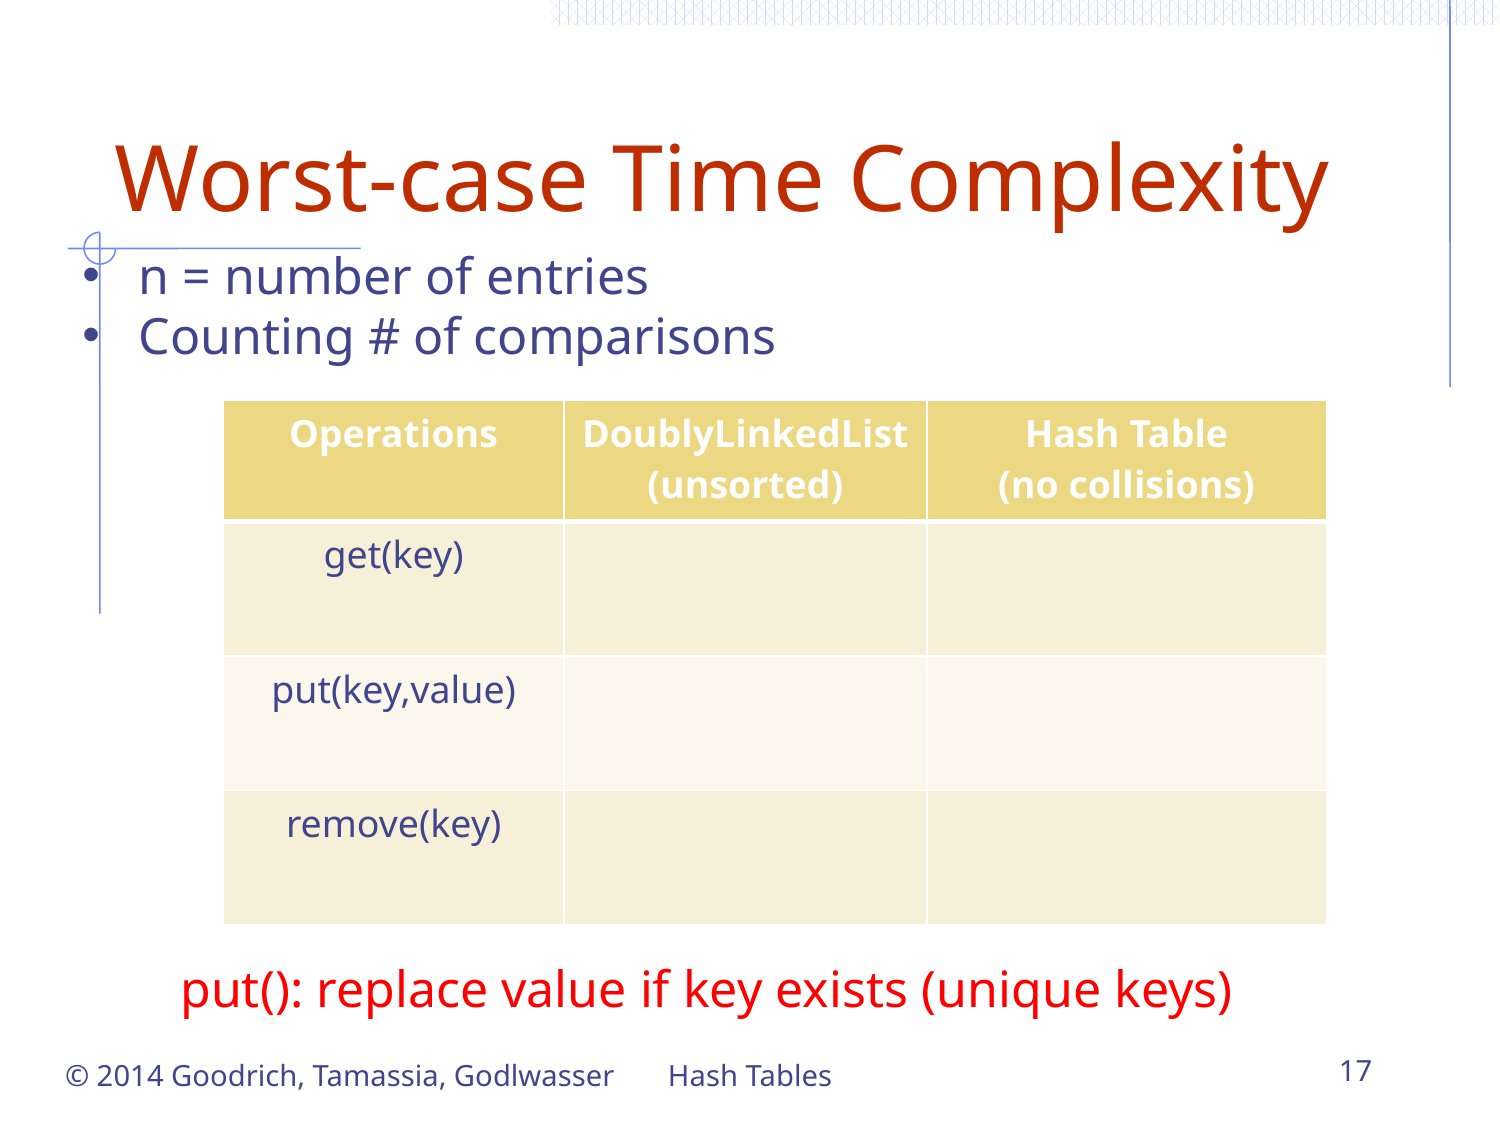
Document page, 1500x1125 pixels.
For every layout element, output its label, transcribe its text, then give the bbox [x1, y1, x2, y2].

table_cell [928, 791, 1326, 924]
title Worst-case Time Complexity [99, 50, 1413, 238]
table_header Operations [224, 401, 563, 519]
table_cell get(key) [224, 524, 563, 655]
table_cell remove(key) [224, 791, 563, 924]
table_cell [928, 524, 1326, 655]
table_cell [565, 524, 926, 655]
table_cell [565, 657, 926, 790]
text_box put(): replace value if key exists (unique keys) [165, 949, 1248, 1025]
table_cell put(key,value) [224, 657, 563, 790]
table_header Hash Table (no collisions) [928, 401, 1326, 519]
table_cell [928, 657, 1326, 790]
text_box n = number of entries Counting # of comparisons [67, 237, 792, 373]
slide_number 17 [1074, 1024, 1388, 1101]
footer Hash Tables [512, 1025, 988, 1101]
table_cell [565, 791, 926, 924]
table_header DoublyLinkedList (unsorted) [565, 401, 926, 519]
slide_number © 2014 Goodrich, Tamassia, Godlwasser [49, 1024, 512, 1101]
